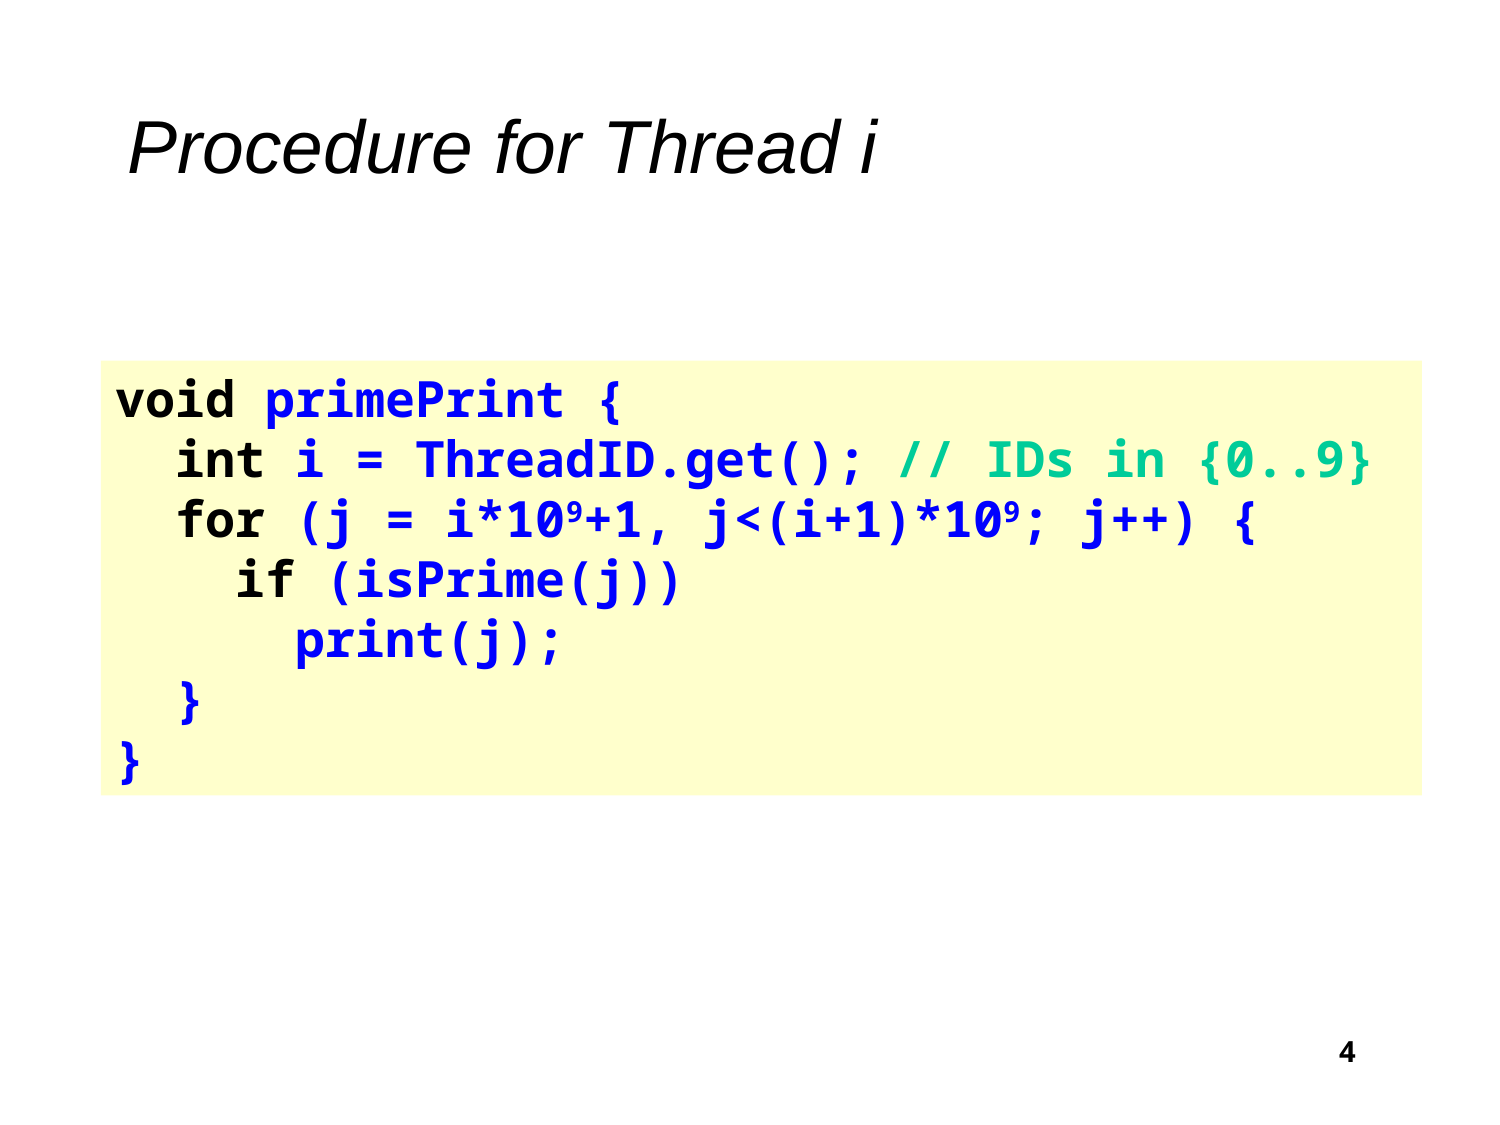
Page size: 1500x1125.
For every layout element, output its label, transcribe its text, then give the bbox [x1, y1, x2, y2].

text_box 4 [1058, 1025, 1371, 1101]
title Procedure for Thread i [112, 49, 1388, 238]
text_box void primePrint { int i = ThreadID.get(); // IDs in {0..9} for (j = i*109+1, j<(i+1)*109; j++) { if (isPrime(j)) print(j); } } [100, 360, 1422, 796]
